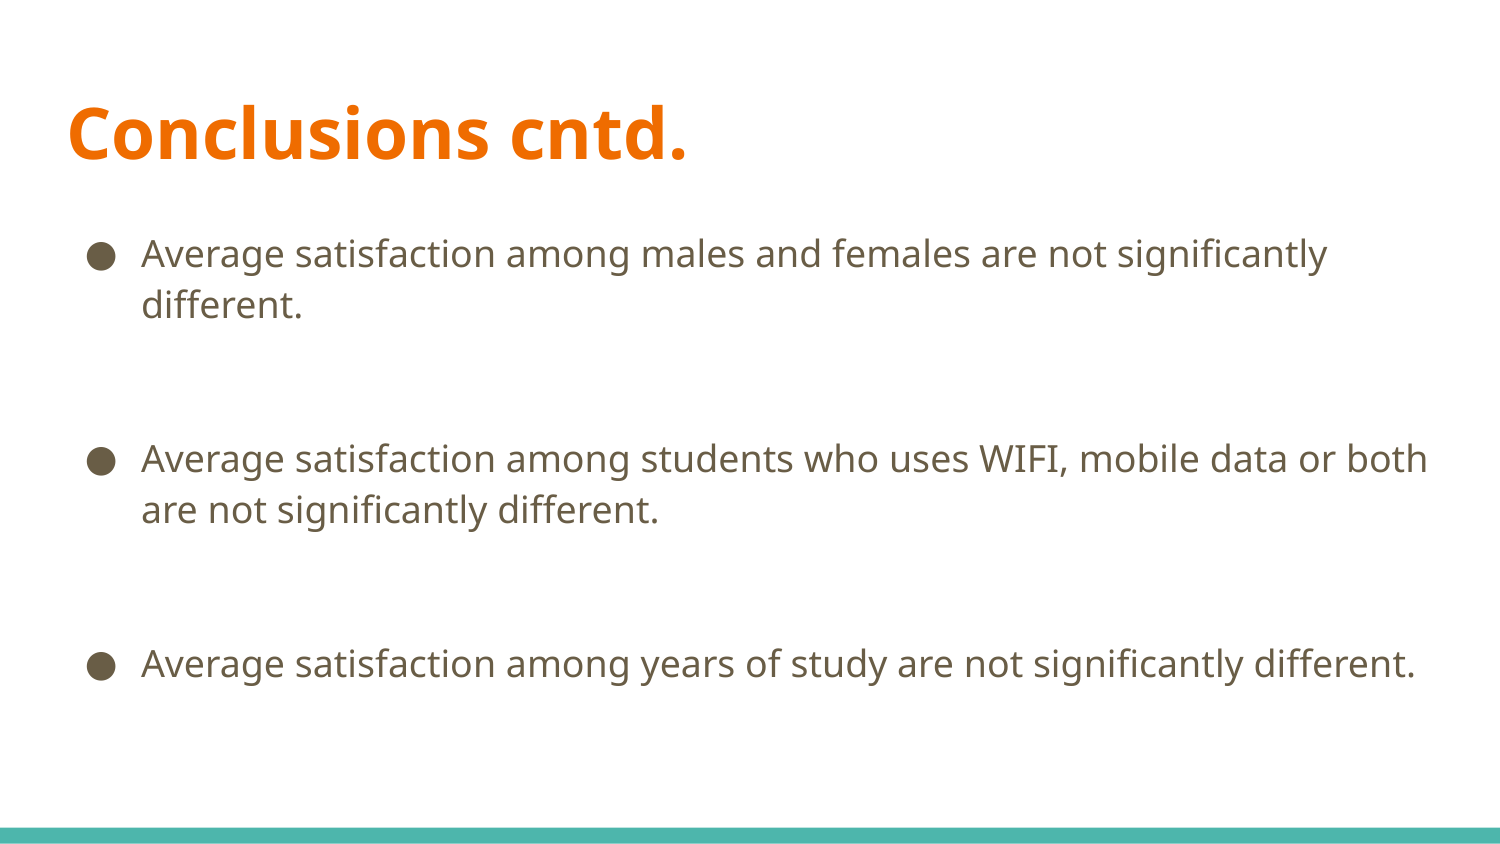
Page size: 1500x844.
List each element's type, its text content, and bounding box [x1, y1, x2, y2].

title Conclusions cntd. [51, 72, 1449, 189]
list Average satisfaction among males and females are not significantly different. Average satisfaction among students who uses WIFI, mobile data or both are not significantly different. Average satisfaction among years of study are not significantly different. [51, 207, 1449, 750]
